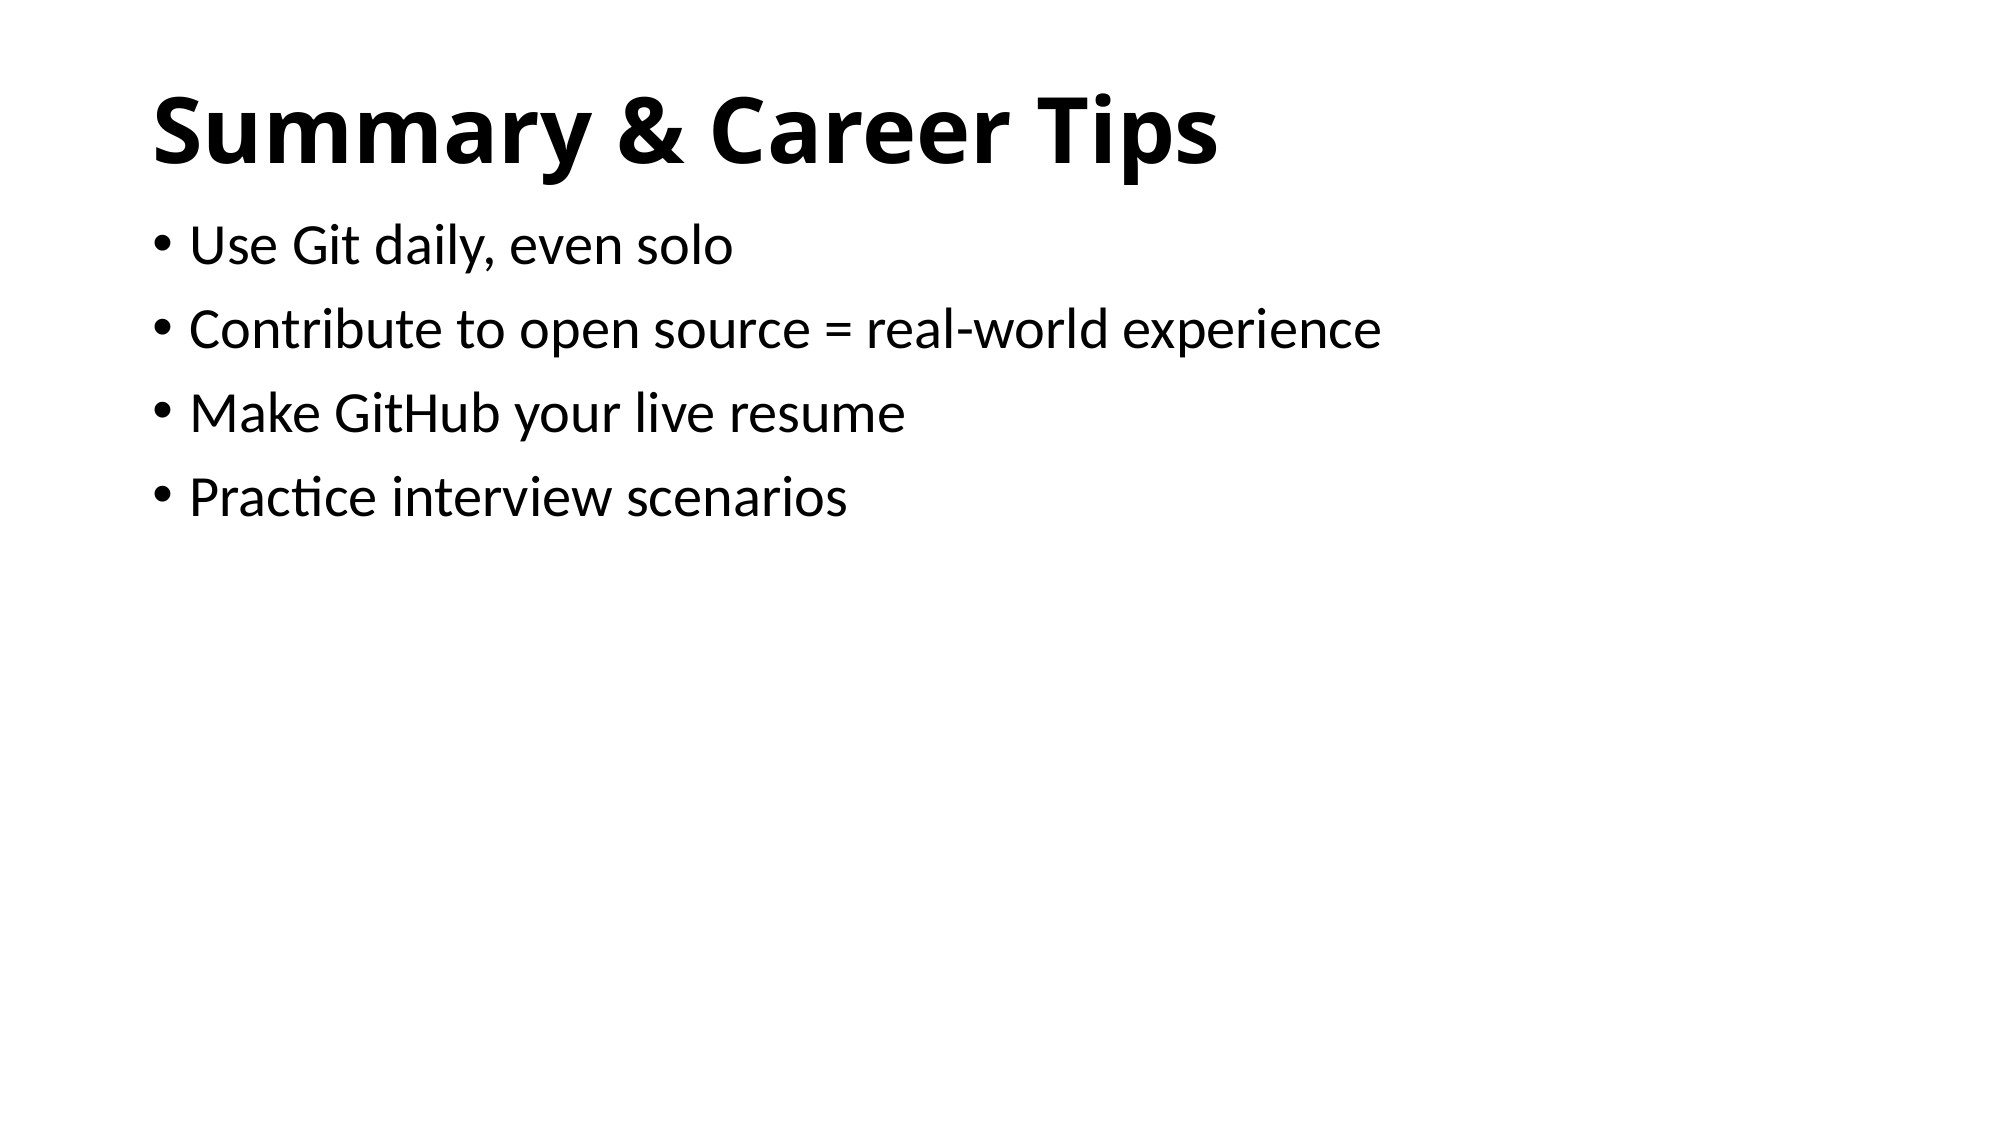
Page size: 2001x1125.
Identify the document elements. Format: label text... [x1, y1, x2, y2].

title Summary & Career Tips [137, 59, 1863, 206]
list Use Git daily, even solo Contribute to open source = real-world experience Make GitHub your live resume Practice interview scenarios [137, 206, 1955, 1125]
